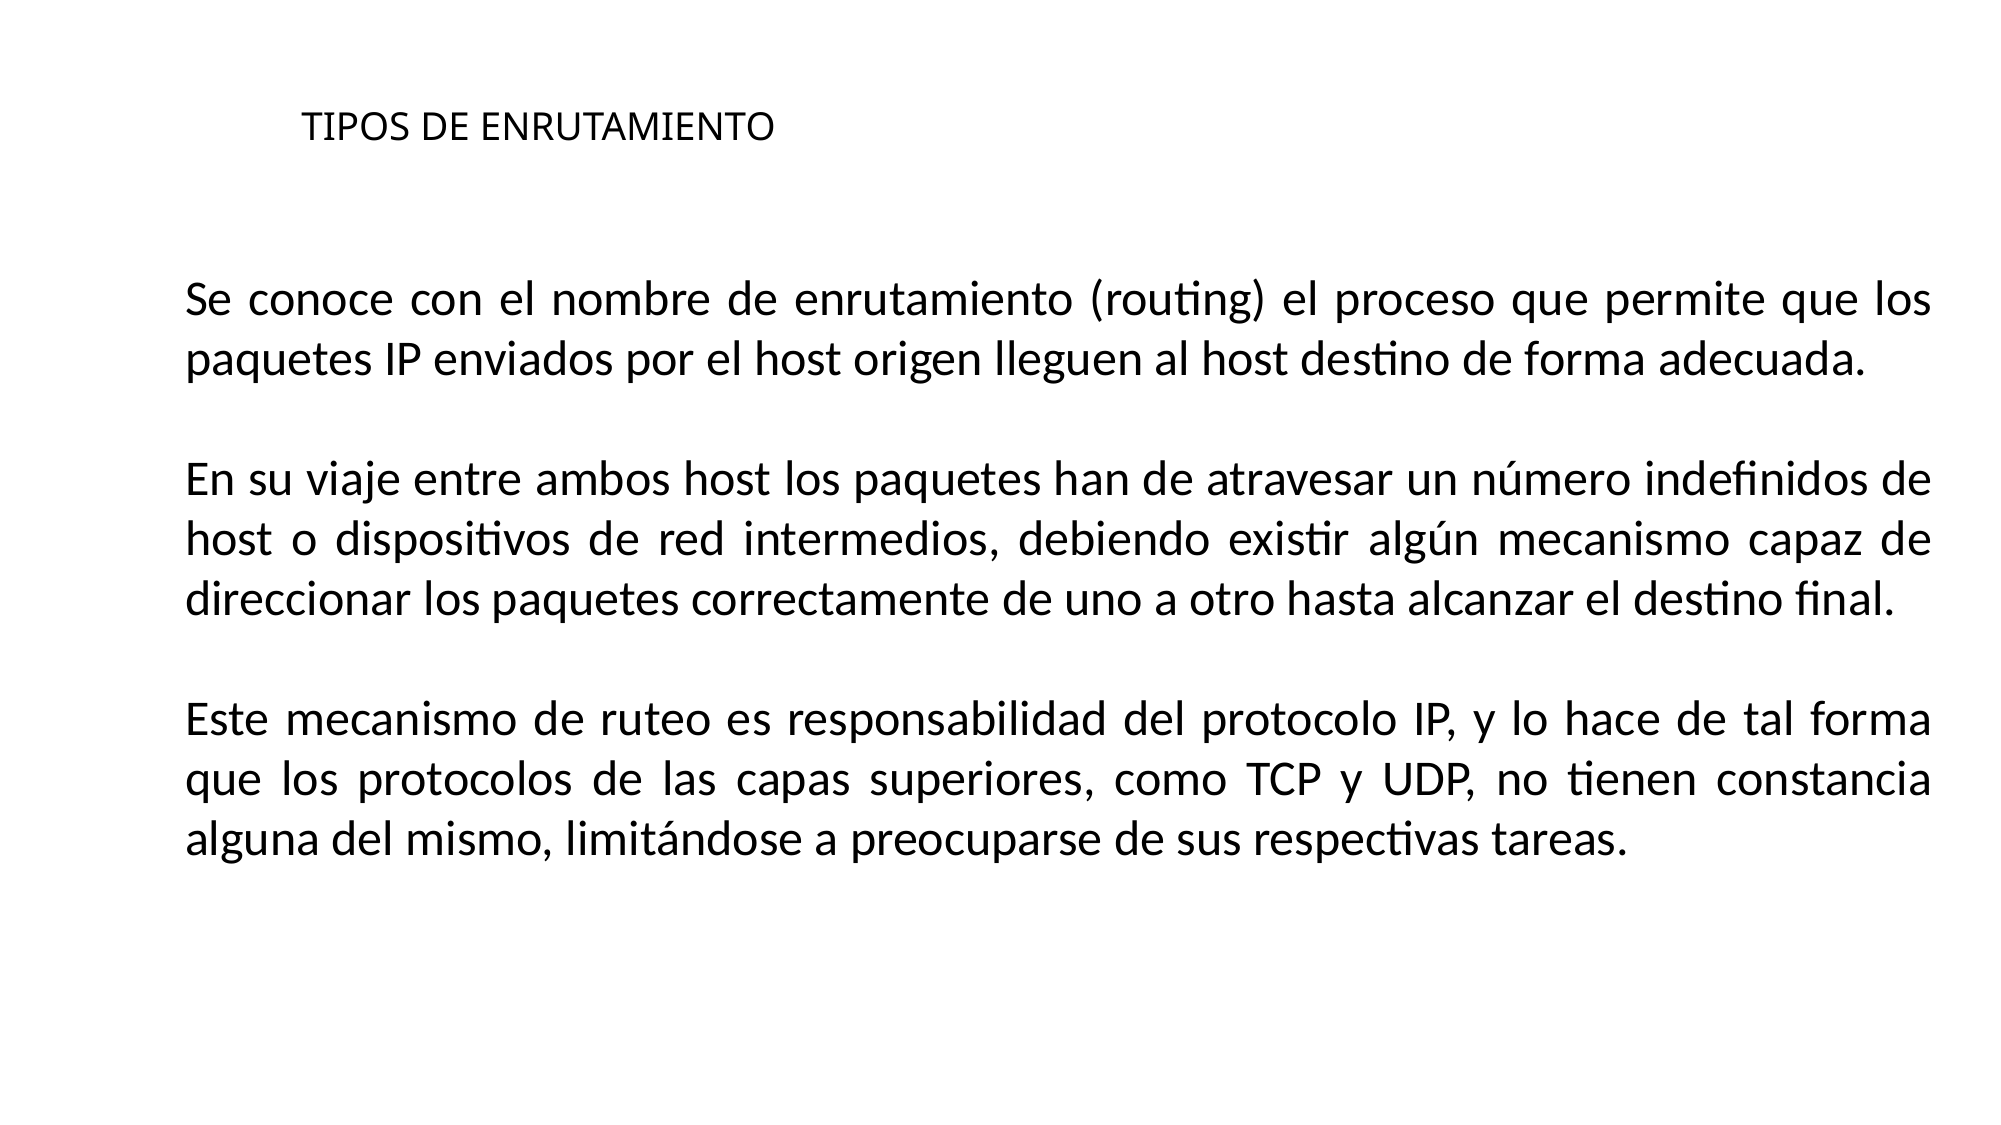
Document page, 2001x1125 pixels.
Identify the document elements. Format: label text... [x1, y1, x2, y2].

text_box Se conoce con el nombre de enrutamiento (routing) el proceso que permite que los paquetes IP enviados por el host origen lleguen al host destino de forma adecuada. En su viaje entre ambos host los paquetes han de atravesar un número indefinidos de host o dispositivos de red intermedios, debiendo existir algún mecanismo capaz de direccionar los paquetes correctamente de uno a otro hasta alcanzar el destino final. Este mecanismo de ruteo es responsabilidad del protocolo IP, y lo hace de tal forma que los protocolos de las capas superiores, como TCP y UDP, no tienen constancia alguna del mismo, limitándose a preocuparse de sus respectivas tareas. [170, 258, 1949, 993]
title TIPOS DE ENRUTAMIENTO [286, 100, 1749, 203]
